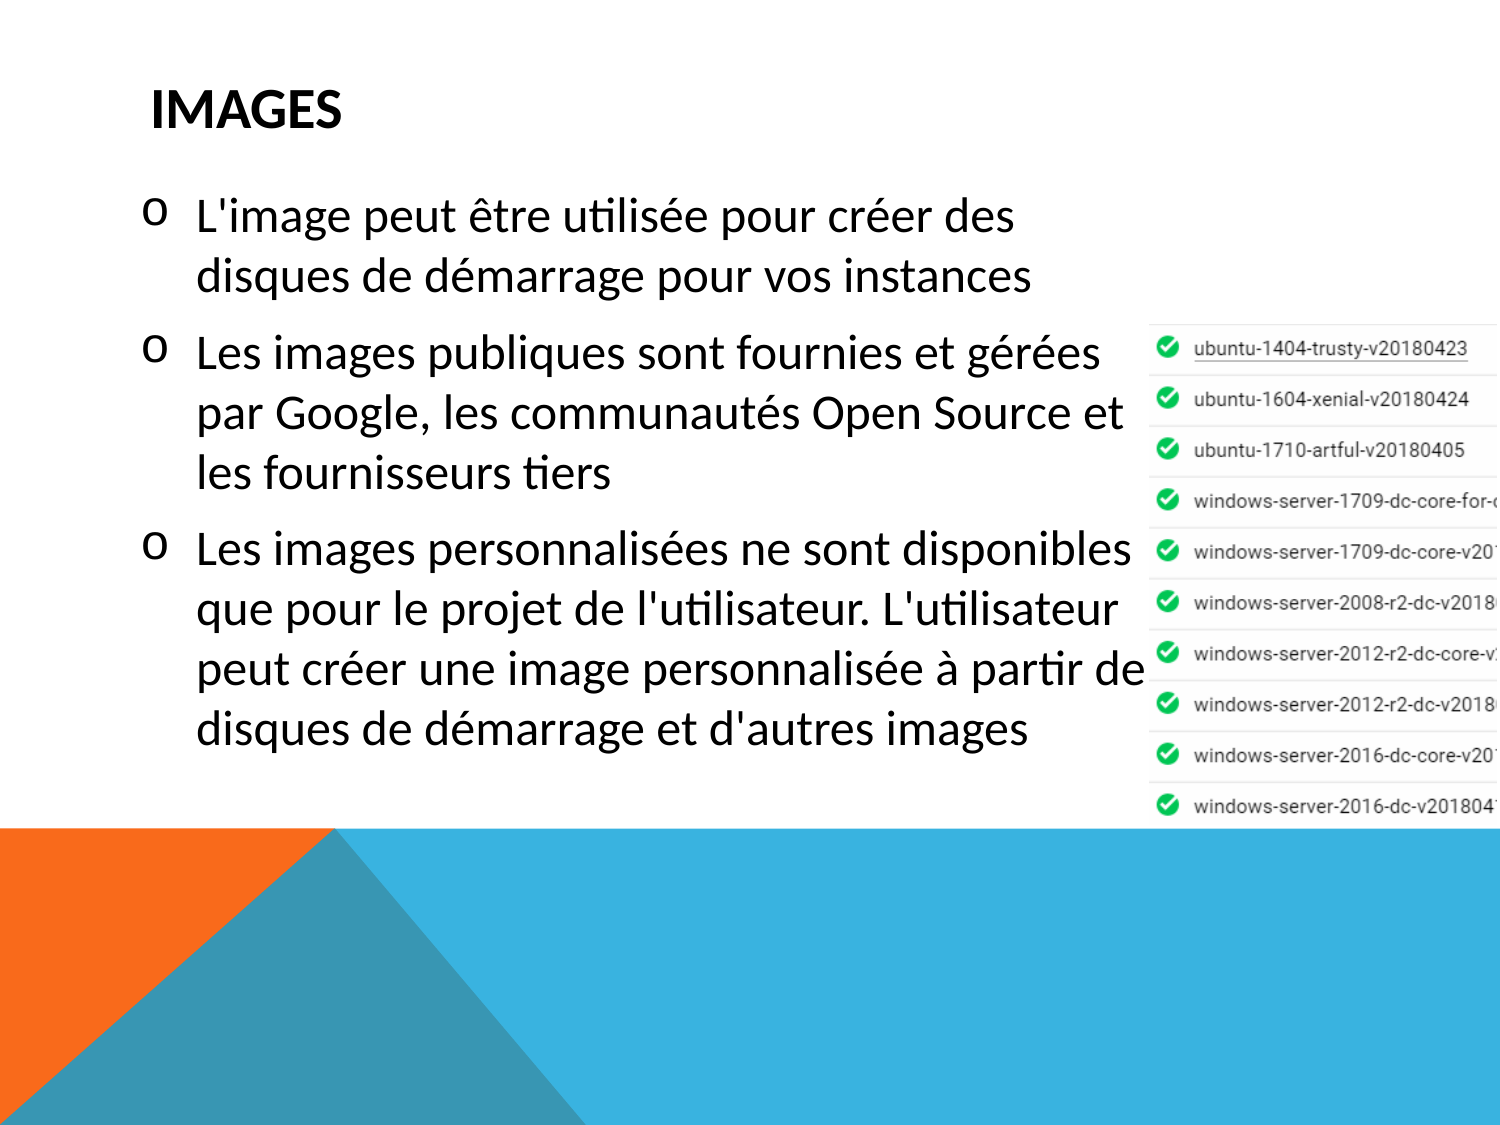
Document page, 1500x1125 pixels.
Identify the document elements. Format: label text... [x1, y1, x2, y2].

title Images [135, 60, 1369, 150]
list L'image peut être utilisée pour créer des disques de démarrage pour vos instances Les images publiques sont fournies et gérées par Google, les communautés Open Source et les fournisseurs tiers Les images personnalisées ne sont disponibles que pour le projet de l'utilisateur. L'utilisateur peut créer une image personnalisée à partir de disques de démarrage et d'autres images [125, 174, 1188, 763]
picture [1149, 324, 1497, 826]
